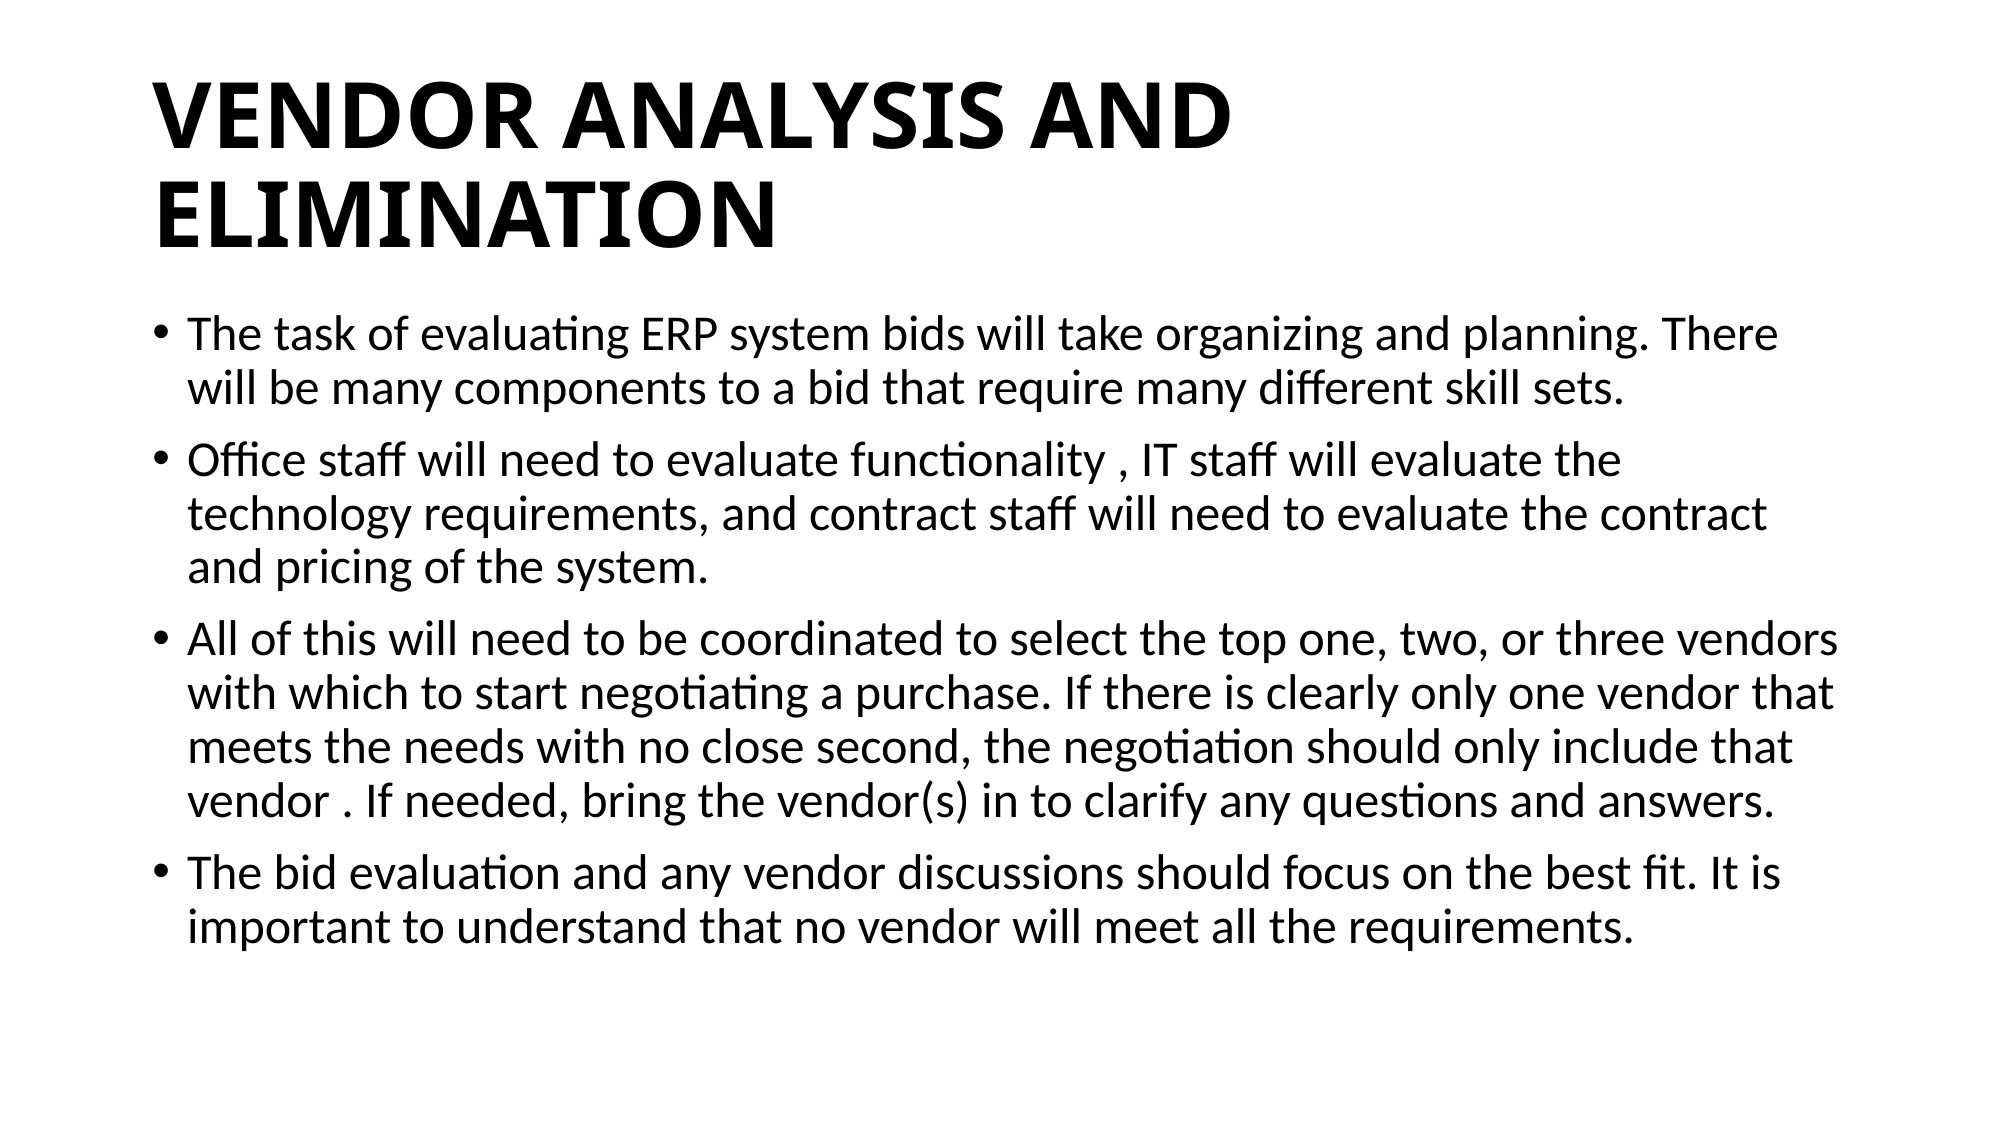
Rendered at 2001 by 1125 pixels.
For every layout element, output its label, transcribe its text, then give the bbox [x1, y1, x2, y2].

list The task of evaluating ERP system bids will take organizing and planning. There will be many components to a bid that require many different skill sets. Office staff will need to evaluate functionality , IT staff will evaluate the technology requirements, and contract staff will need to evaluate the contract and pricing of the system. All of this will need to be coordinated to select the top one, two, or three vendors with which to start negotiating a purchase. If there is clearly only one vendor that meets the needs with no close second, the negotiation should only include that vendor . If needed, bring the vendor(s) in to clarify any questions and answers. The bid evaluation and any vendor discussions should focus on the best fit. It is important to understand that no vendor will meet all the requirements. [137, 299, 1863, 1014]
title VENDOR ANALYSIS AND ELIMINATION [137, 59, 1863, 278]
